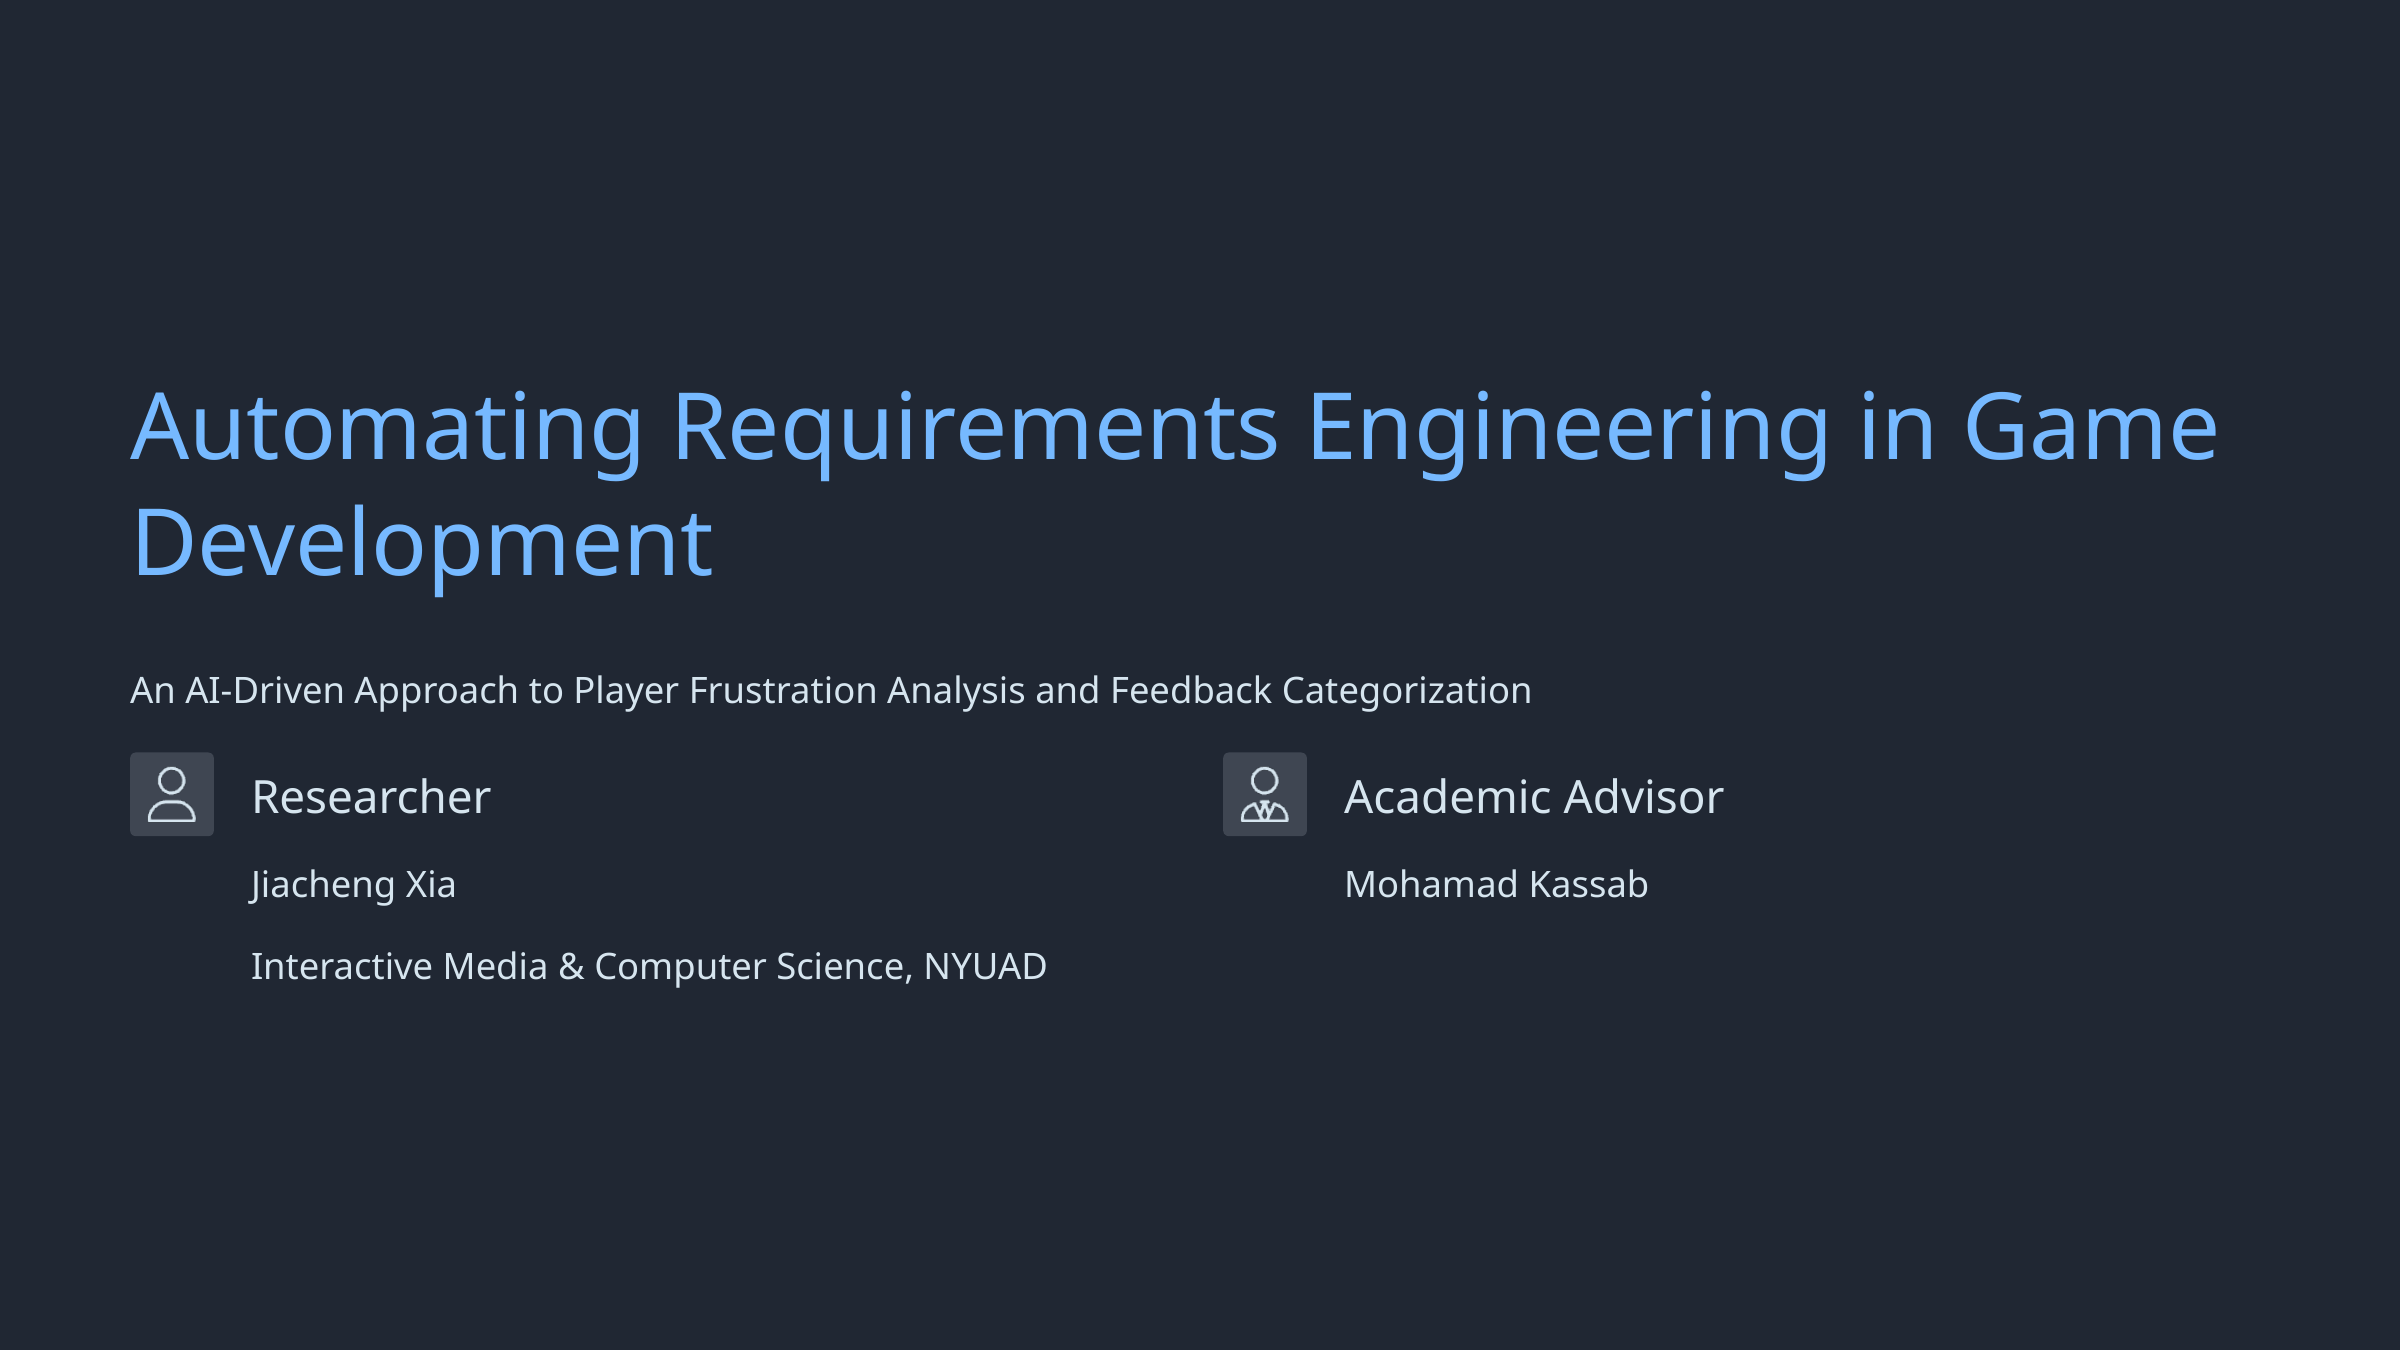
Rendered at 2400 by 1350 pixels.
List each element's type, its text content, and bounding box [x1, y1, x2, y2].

text_box Interactive Media & Computer Science, NYUAD [251, 927, 1177, 988]
text_box Academic Advisor [1344, 765, 1810, 824]
text_box Jiacheng Xia [251, 845, 1177, 906]
picture [144, 759, 200, 830]
text_box [130, 752, 214, 837]
text_box An AI-Driven Approach to Player Frustration Analysis and Feedback Categorization [130, 651, 2270, 711]
text_box Mohamad Kassab [1344, 845, 2270, 906]
text_box Researcher [251, 765, 717, 824]
text_box Automating Requirements Engineering in Game Development [130, 362, 2270, 596]
text_box [1223, 752, 1307, 837]
picture [1237, 759, 1293, 830]
